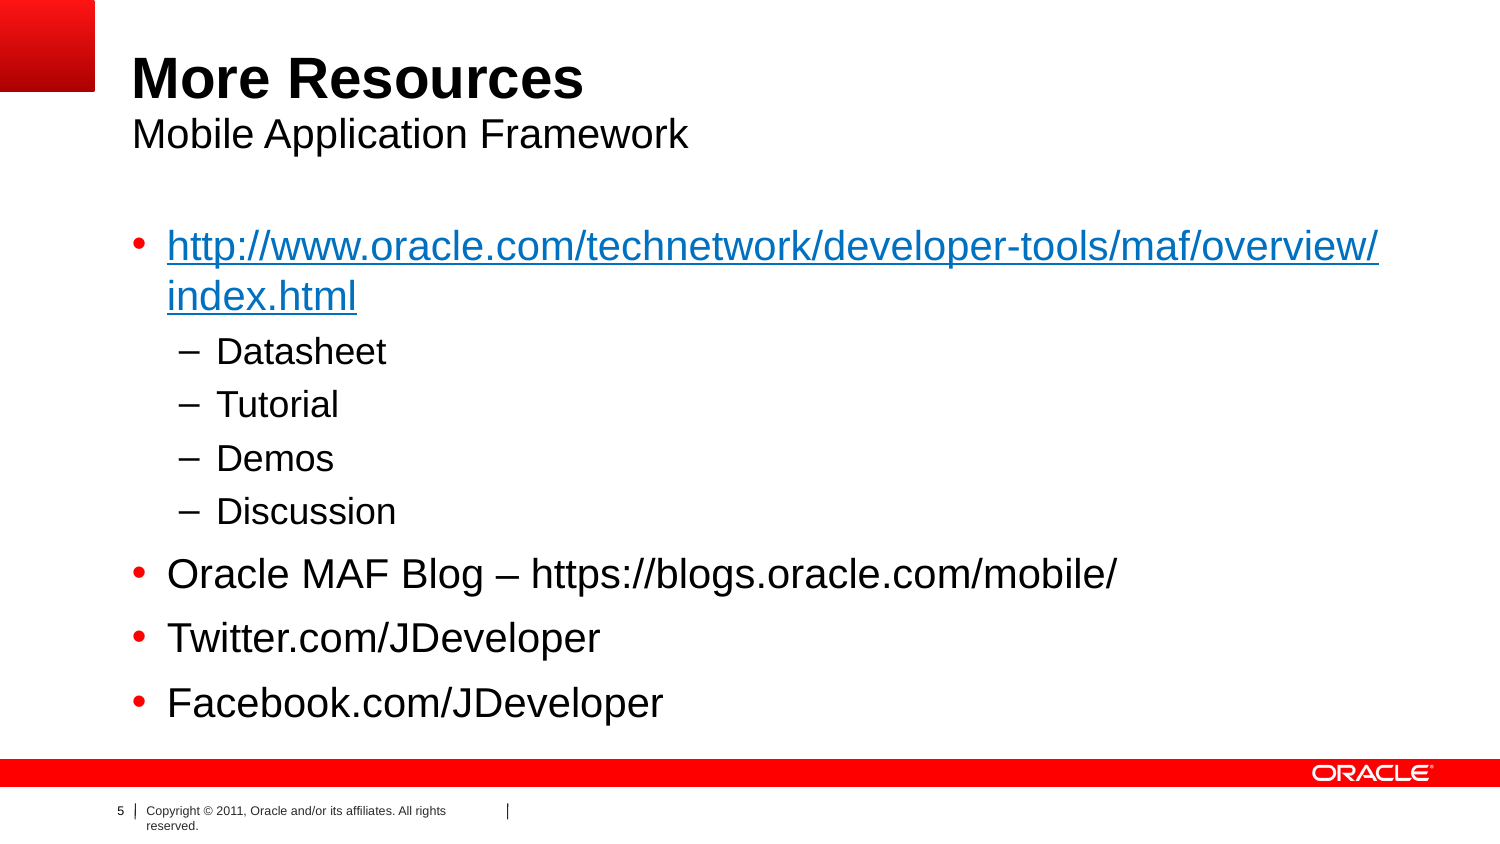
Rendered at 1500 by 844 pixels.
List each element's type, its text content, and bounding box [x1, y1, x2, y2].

picture [0, 759, 1500, 787]
list http://www.oracle.com/technetwork/developer-tools/maf/overview/index.html Datasheet Tutorial Demos Discussion Oracle MAF Blog – https://blogs.oracle.com/mobile/ Twitter.com/JDeveloper Facebook.com/JDeveloper [131, 218, 1482, 721]
list Mobile Application Framework [131, 106, 1482, 157]
title More Resources [131, 40, 1482, 106]
